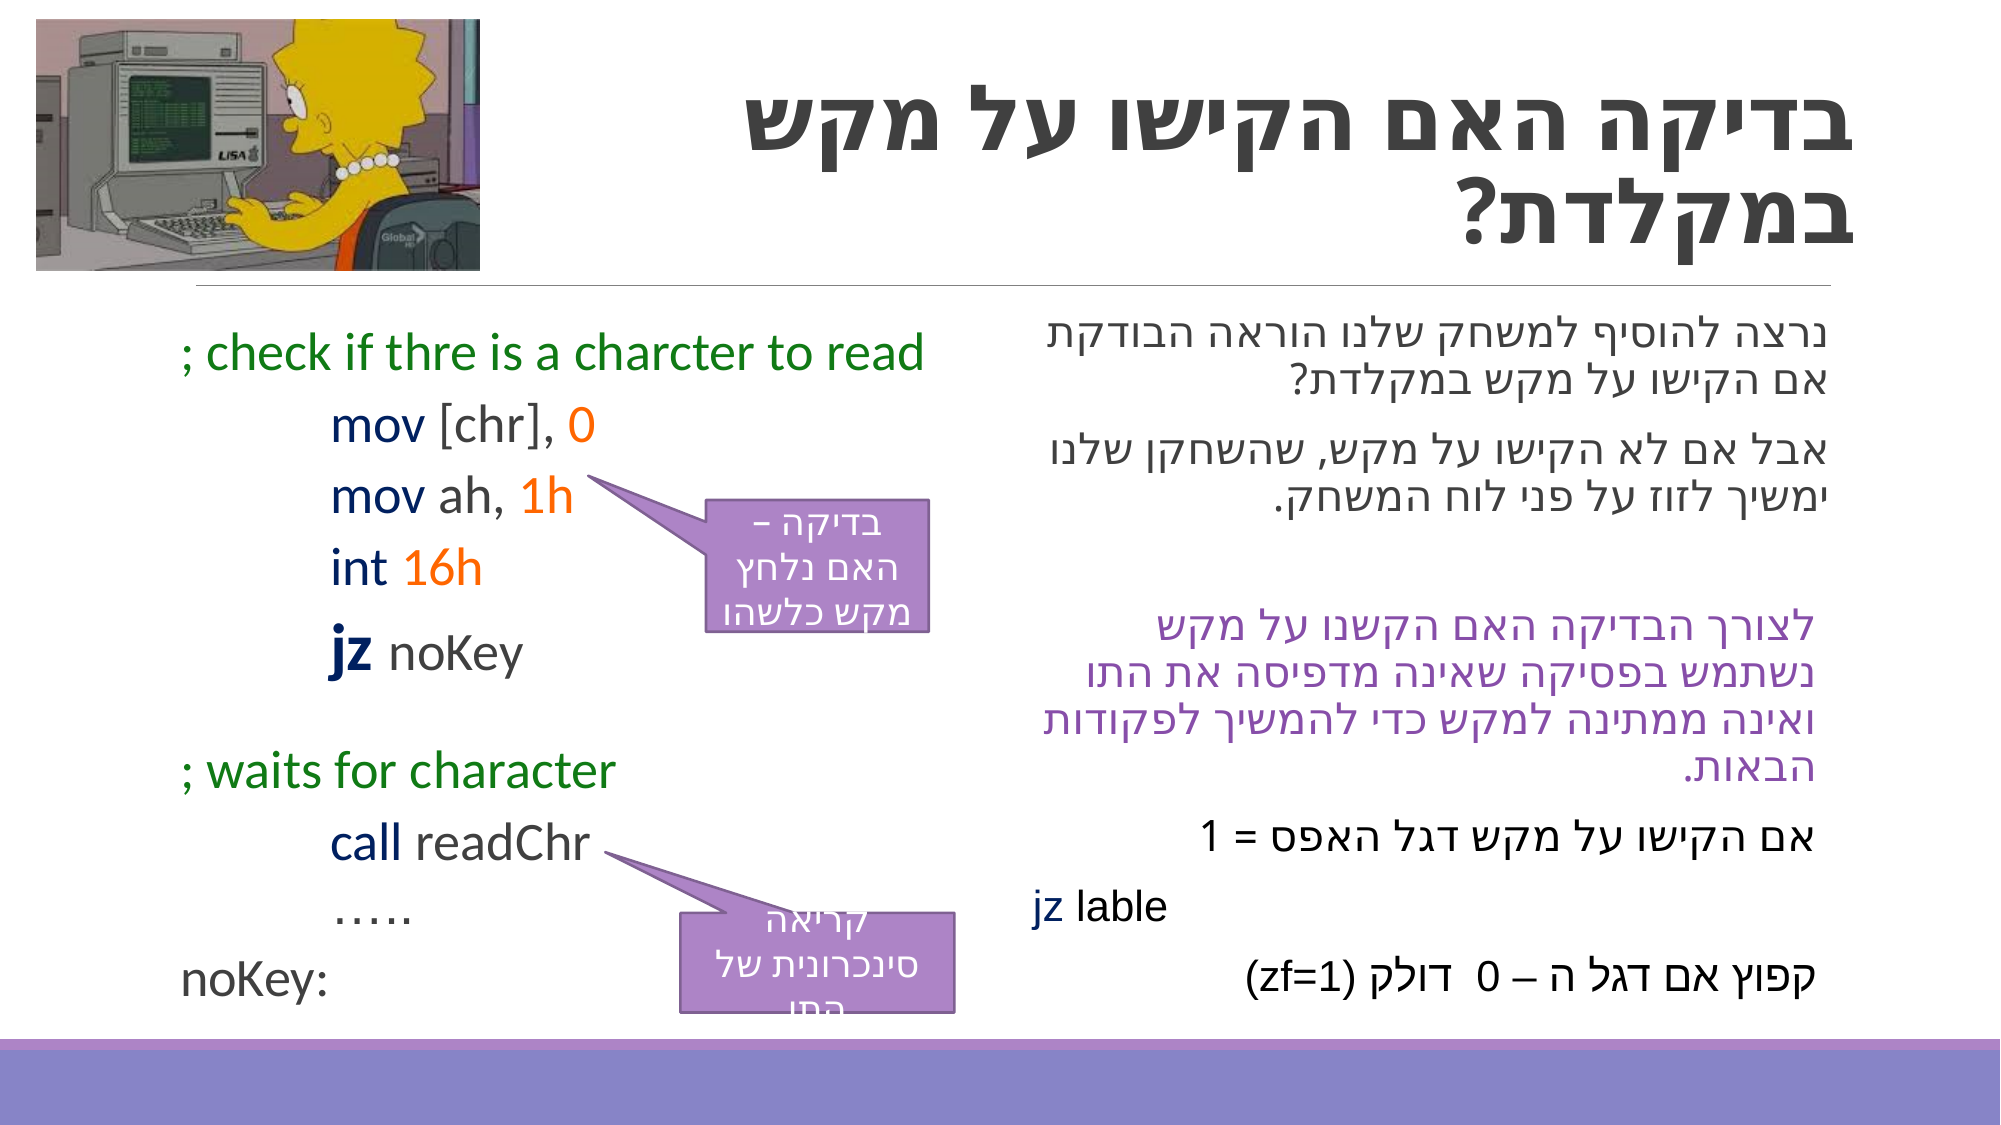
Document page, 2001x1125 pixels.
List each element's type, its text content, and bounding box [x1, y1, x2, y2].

text_box קריאה סינכרונית של התו [603, 850, 956, 1014]
picture [35, 19, 480, 271]
text_box בדיקה – האם נלחץ מקש כלשהו [586, 474, 931, 634]
title בדיקה האם הקישו על מקש במקלדת? [488, 52, 1873, 271]
list נרצה להוסיף למשחק שלנו הוראה הבודקת אם הקישו על מקש במקלדת? אבל אם לא הקישו על מקש, שהשחקן שלנו ימשיך לזוז על פני לוח המשחק. לצורך הבדיקה האם הקשנו על מקש נשתמש בפסיקה שאינה מדפיסה את התו ואינה ממתינה למקש כדי להמשיך לפקודות הבאות. אם הקישו על מקש דגל האפס = 1 jz lable קפוץ אם דגל ה – 0 דולק (zf=1) [1020, 302, 1830, 1013]
list ; check if thre is a charcter to read mov [chr], 0 mov ah, 1h int 16h jz noKey ; waits for character call readChr ….. noKey: [180, 302, 990, 1013]
